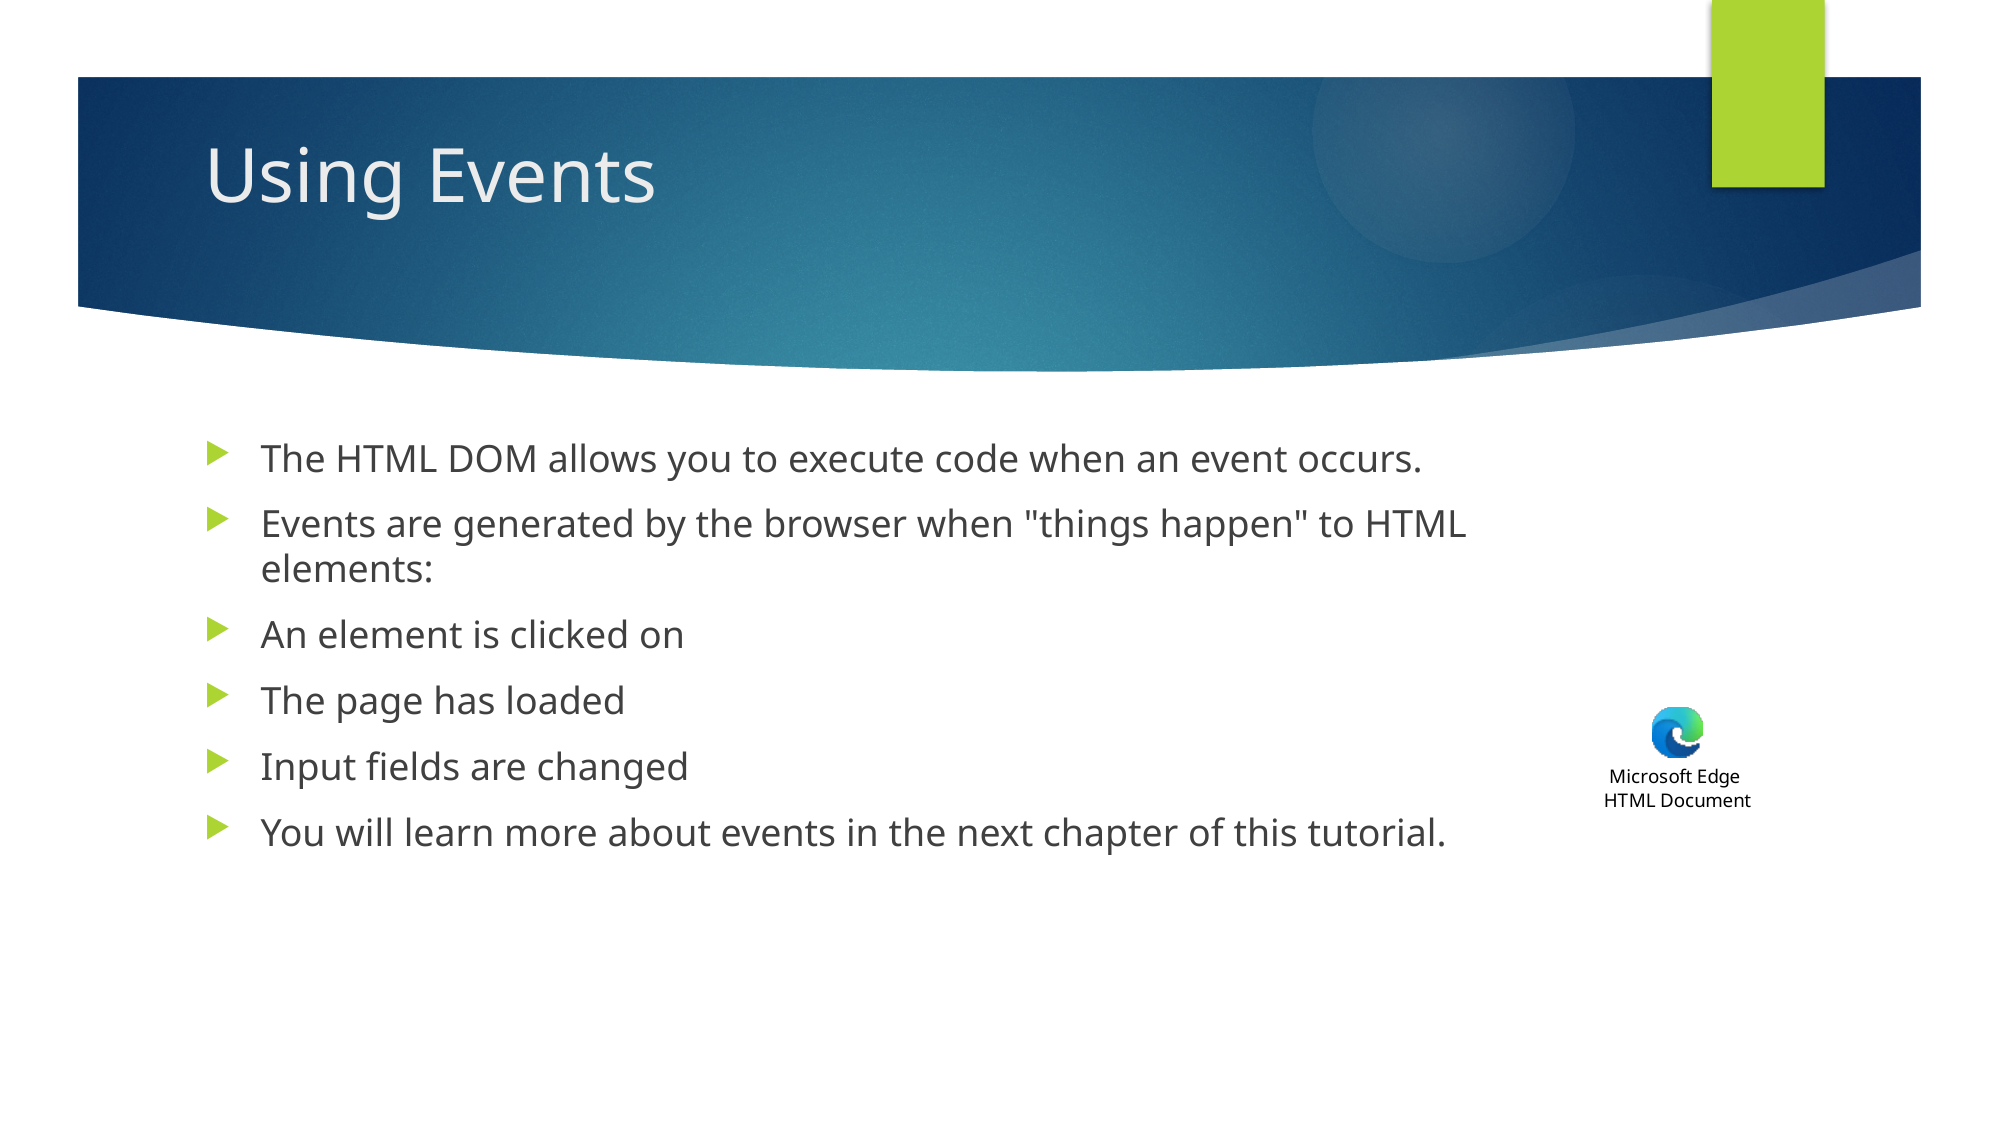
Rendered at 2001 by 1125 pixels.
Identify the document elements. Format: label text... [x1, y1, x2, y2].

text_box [1601, 707, 1753, 835]
title Using Events [189, 159, 1627, 276]
list The HTML DOM allows you to execute code when an event occurs. Events are generated by the browser when "things happen" to HTML elements: An element is clicked on The page has loaded Input fields are changed You will learn more about events in the next chapter of this tutorial. [189, 427, 1627, 988]
